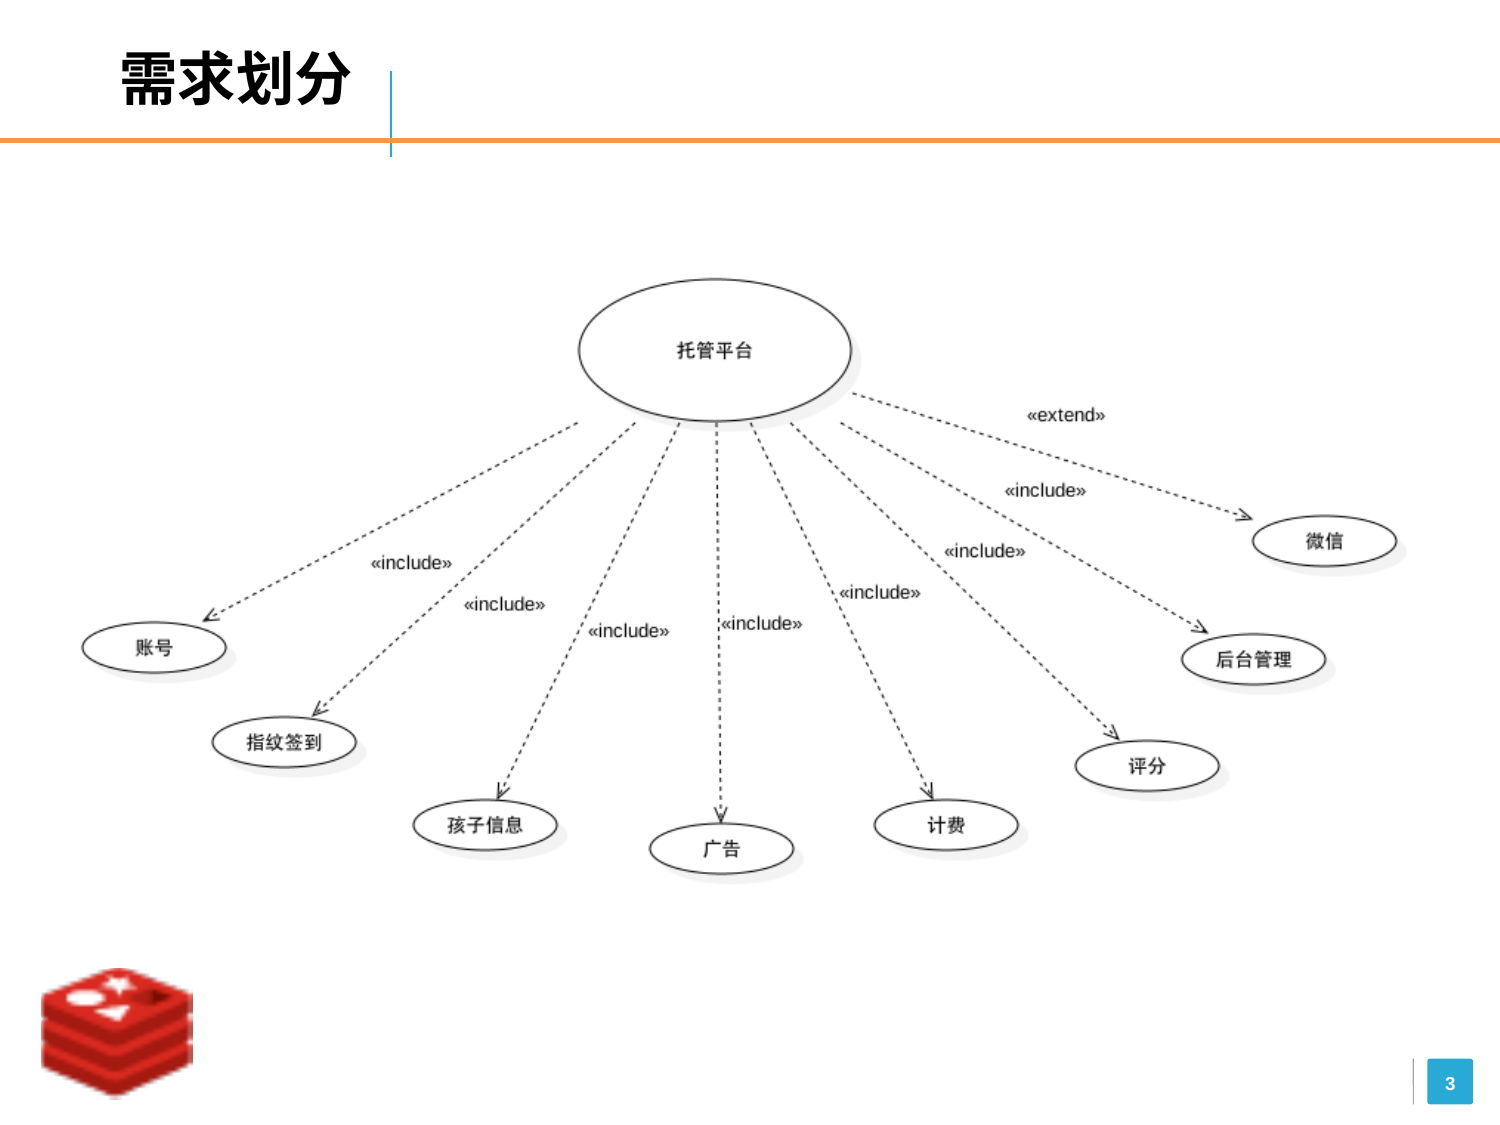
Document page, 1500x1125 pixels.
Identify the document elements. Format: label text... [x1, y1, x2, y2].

title 需求划分 [104, 35, 1254, 153]
picture [41, 968, 193, 1100]
picture [0, 178, 1500, 946]
